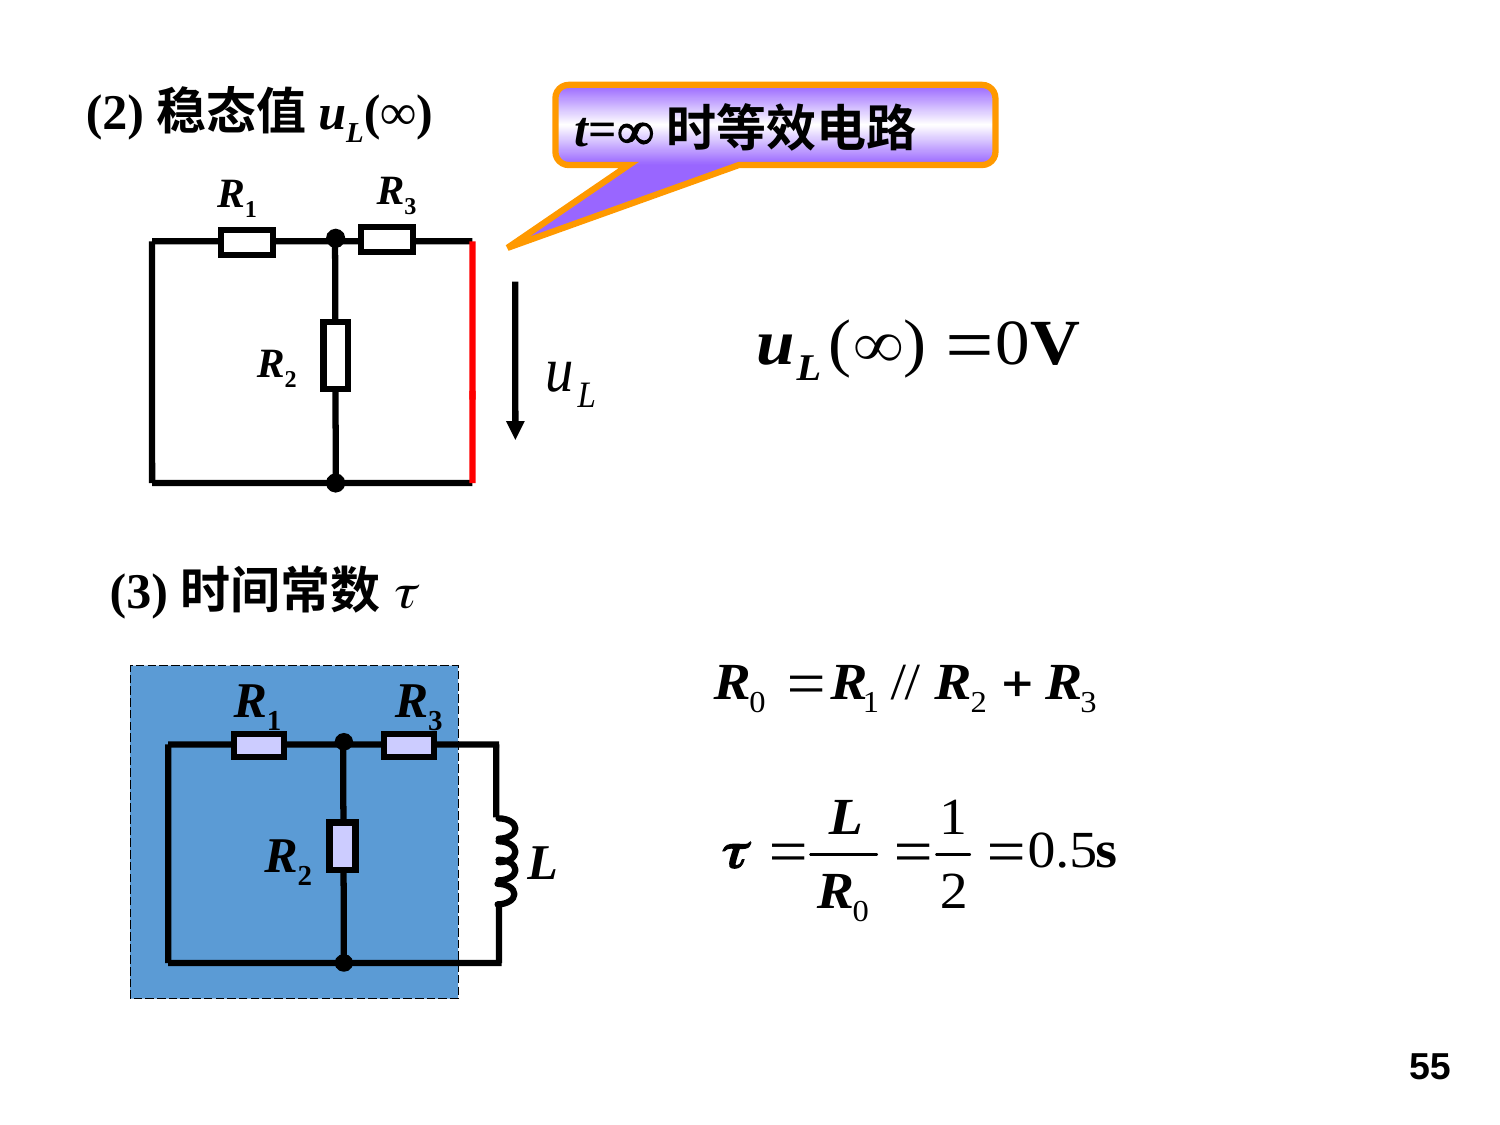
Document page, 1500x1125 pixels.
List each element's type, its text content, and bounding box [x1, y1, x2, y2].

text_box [152, 155, 609, 492]
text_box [702, 647, 1108, 726]
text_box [717, 785, 1127, 933]
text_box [130, 660, 574, 999]
text_box (3)时间常数t [94, 550, 429, 626]
text_box (2)稳态值uL(∞) [71, 72, 470, 156]
text_box t=时等效电路 [555, 84, 996, 212]
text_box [746, 299, 1098, 391]
